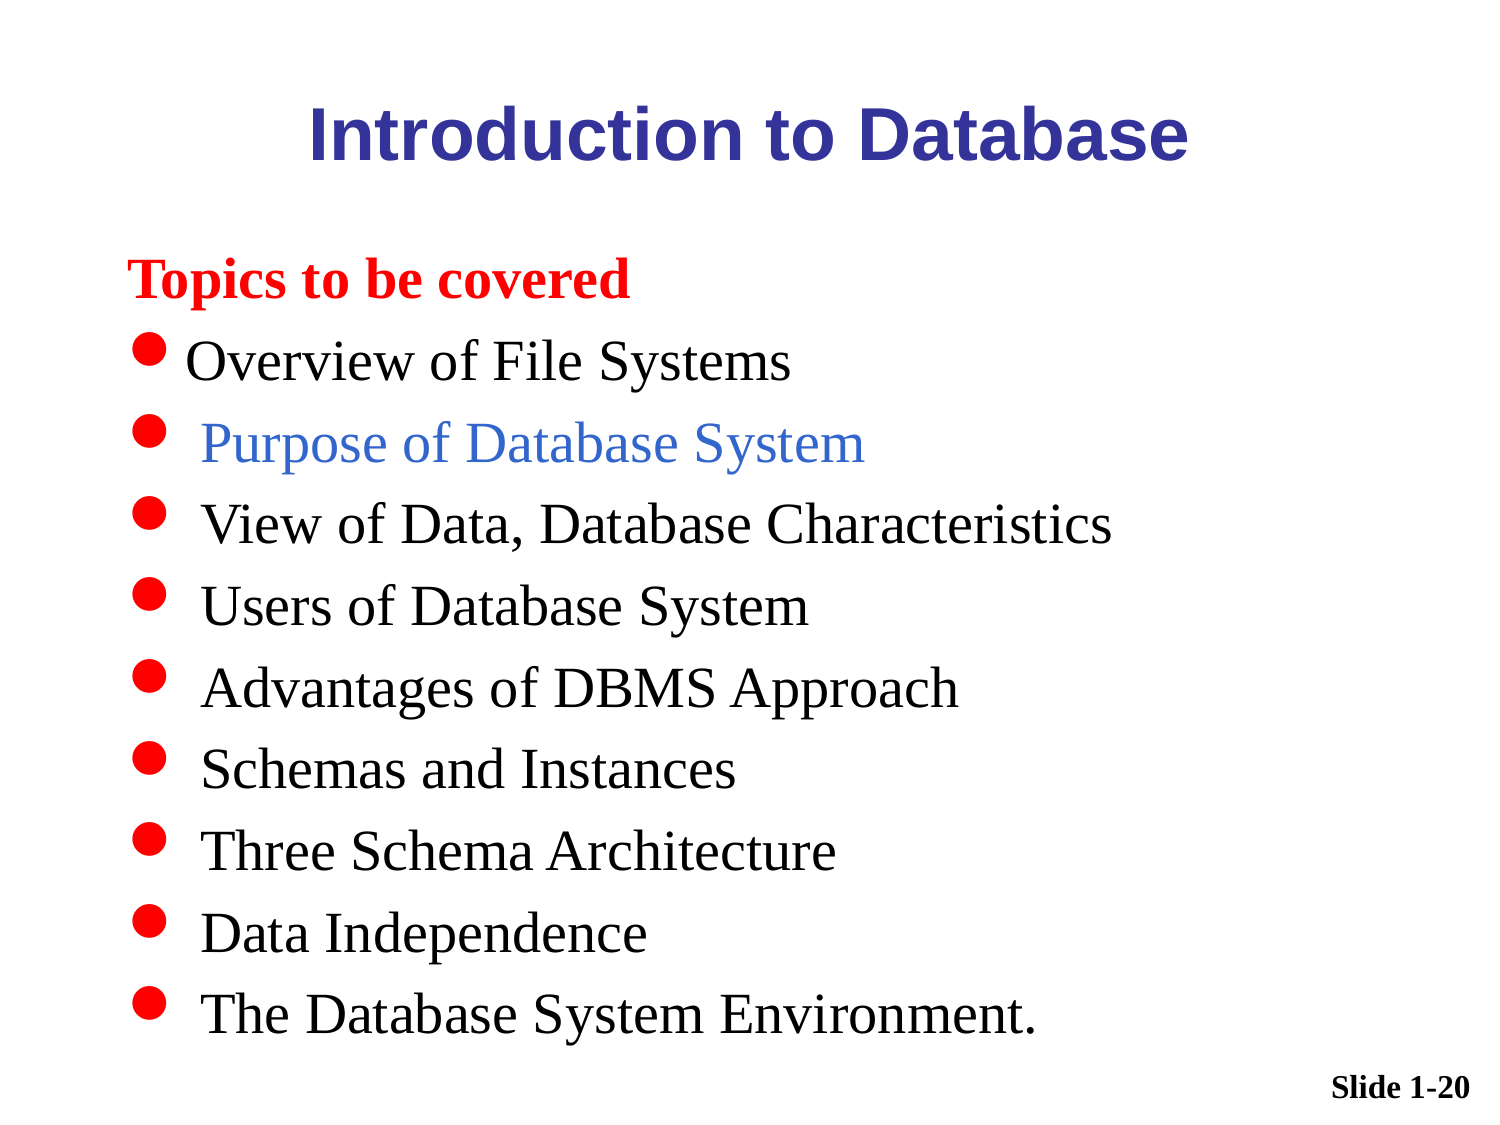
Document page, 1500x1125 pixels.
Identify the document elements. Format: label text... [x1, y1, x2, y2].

list Topics to be covered Overview of File Systems Purpose of Database System View of Data, Database Characteristics Users of Database System Advantages of DBMS Approach Schemas and Instances Three Schema Architecture Data Independence The Database System Environment. [112, 232, 1487, 1001]
slide_number Slide 1-20 [1209, 1058, 1487, 1112]
title Introduction to Database [112, 57, 1388, 203]
